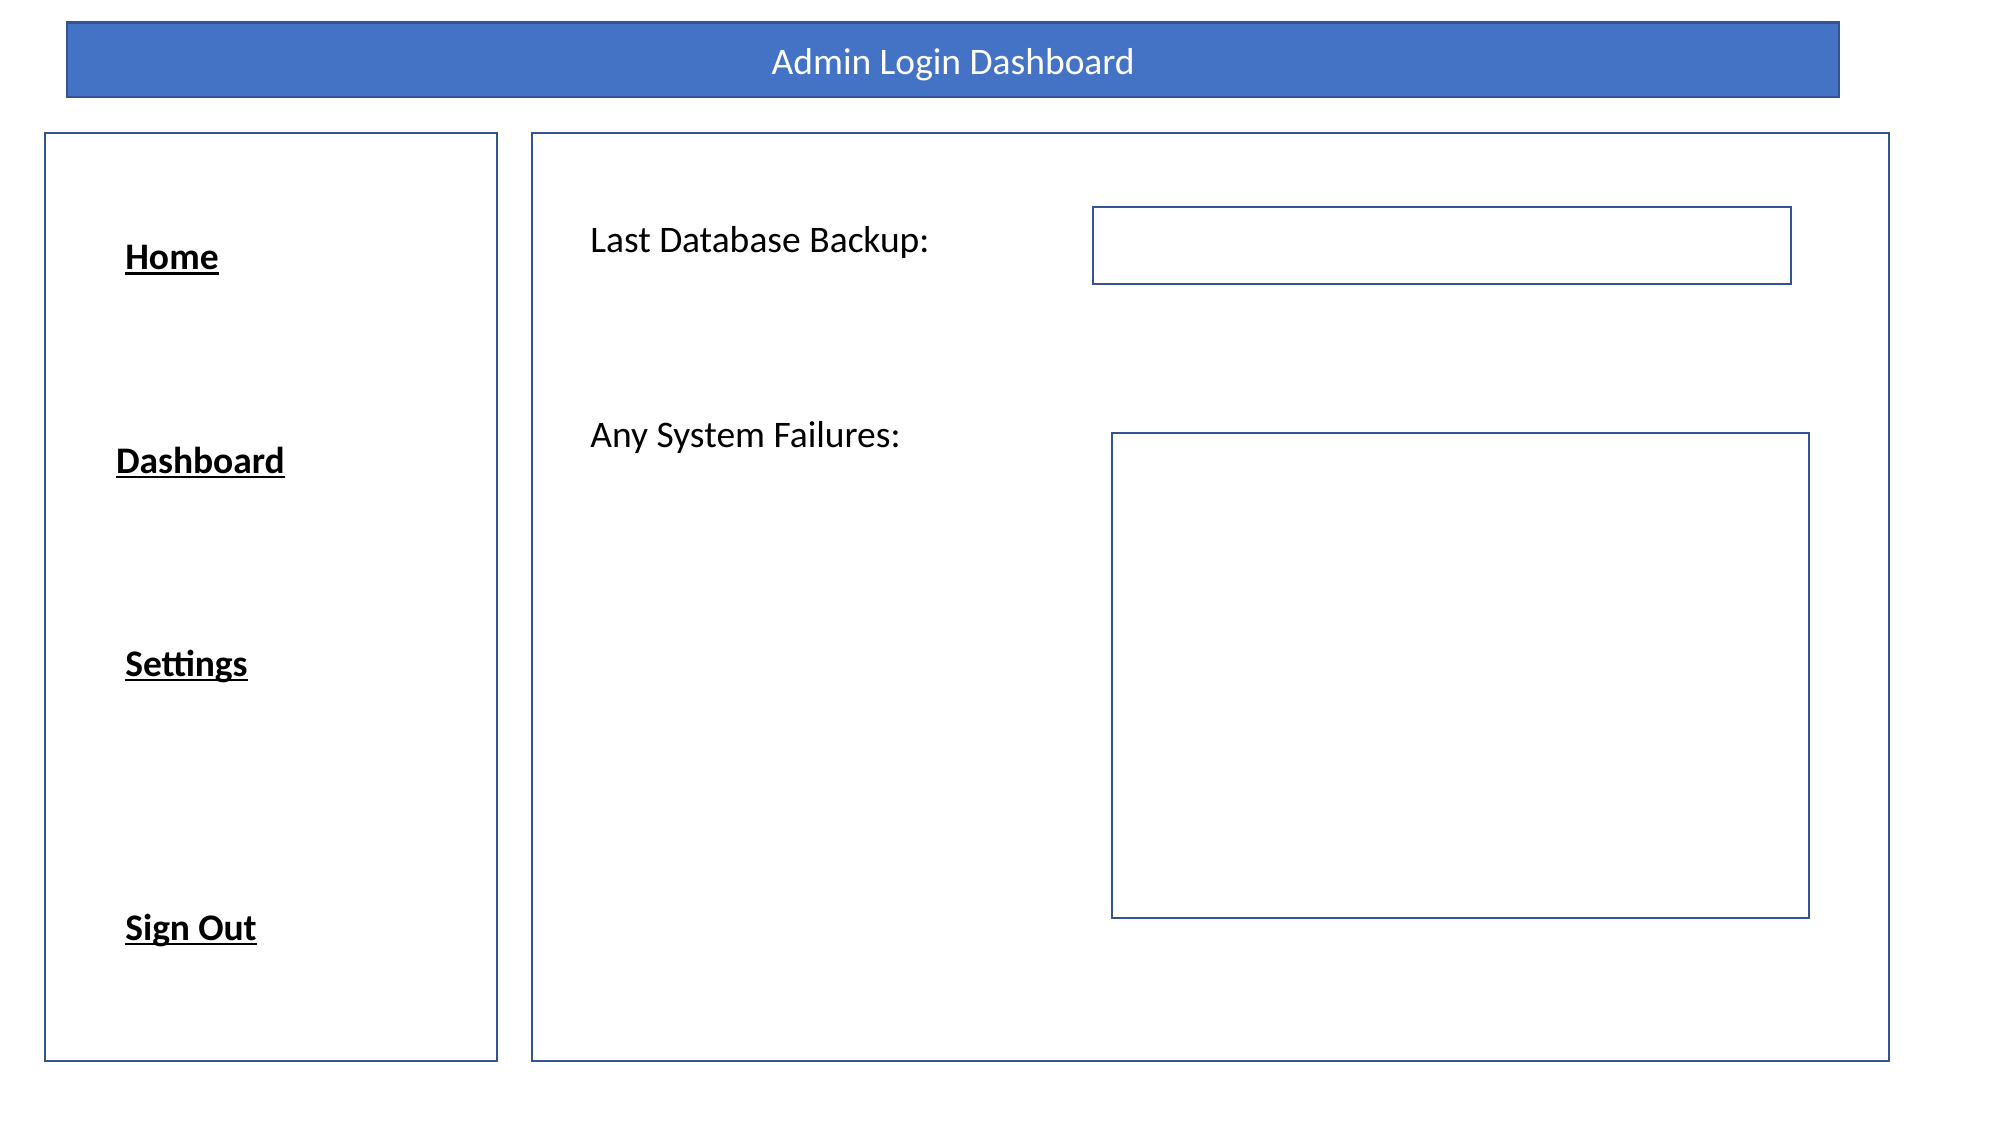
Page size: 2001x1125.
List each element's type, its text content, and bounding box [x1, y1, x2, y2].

text_box Settings [110, 631, 480, 692]
text_box [1111, 432, 1810, 919]
text_box [531, 132, 1890, 1062]
text_box [1092, 206, 1792, 285]
text_box Home [110, 224, 480, 285]
text_box Sign Out [110, 895, 480, 956]
text_box Any System Failures: [575, 402, 1172, 463]
text_box Last Database Backup: [575, 207, 1092, 268]
text_box Dashboard [101, 428, 471, 488]
text_box [44, 132, 498, 1062]
text_box Admin Login Dashboard [66, 21, 1840, 98]
